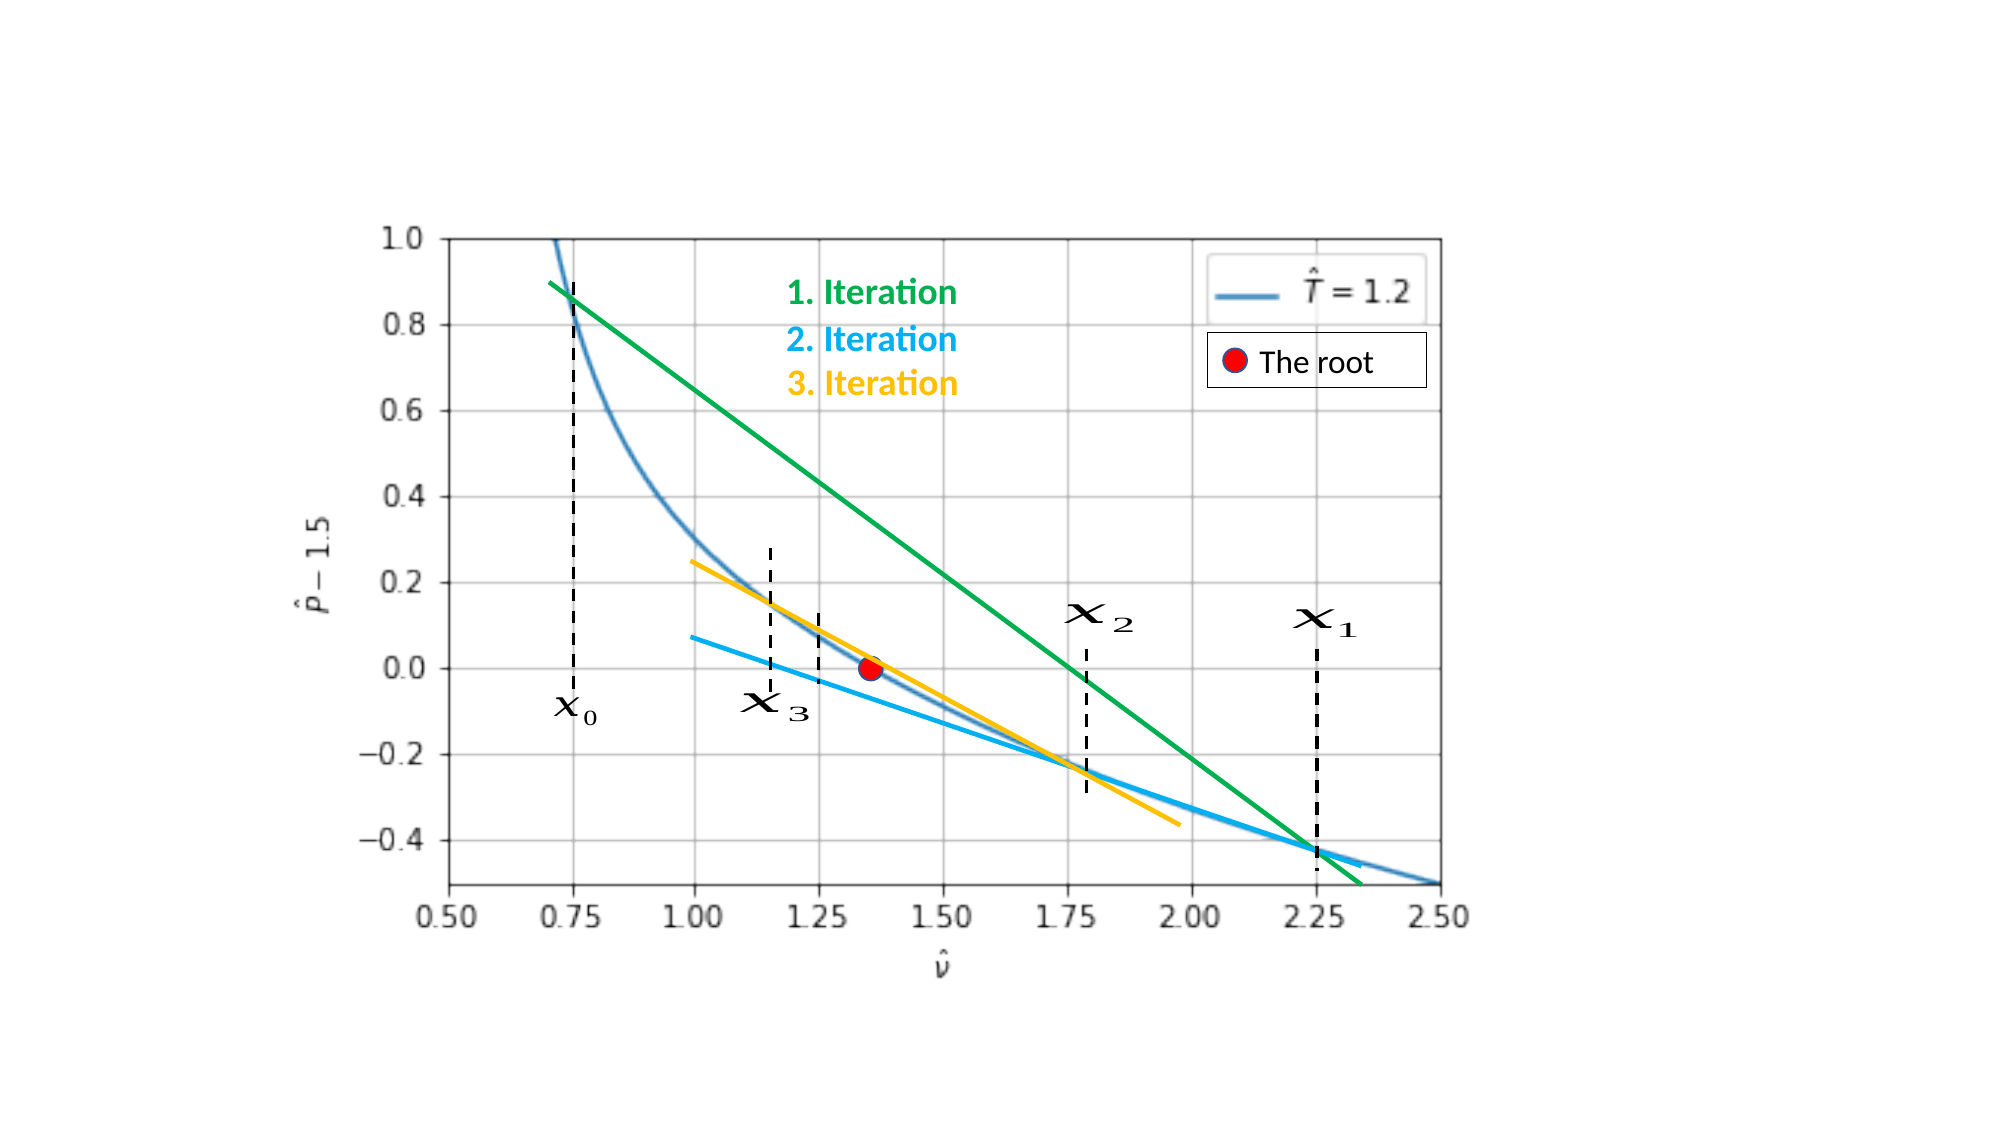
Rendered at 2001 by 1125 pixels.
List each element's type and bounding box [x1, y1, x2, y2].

text_box [274, 206, 1491, 1009]
